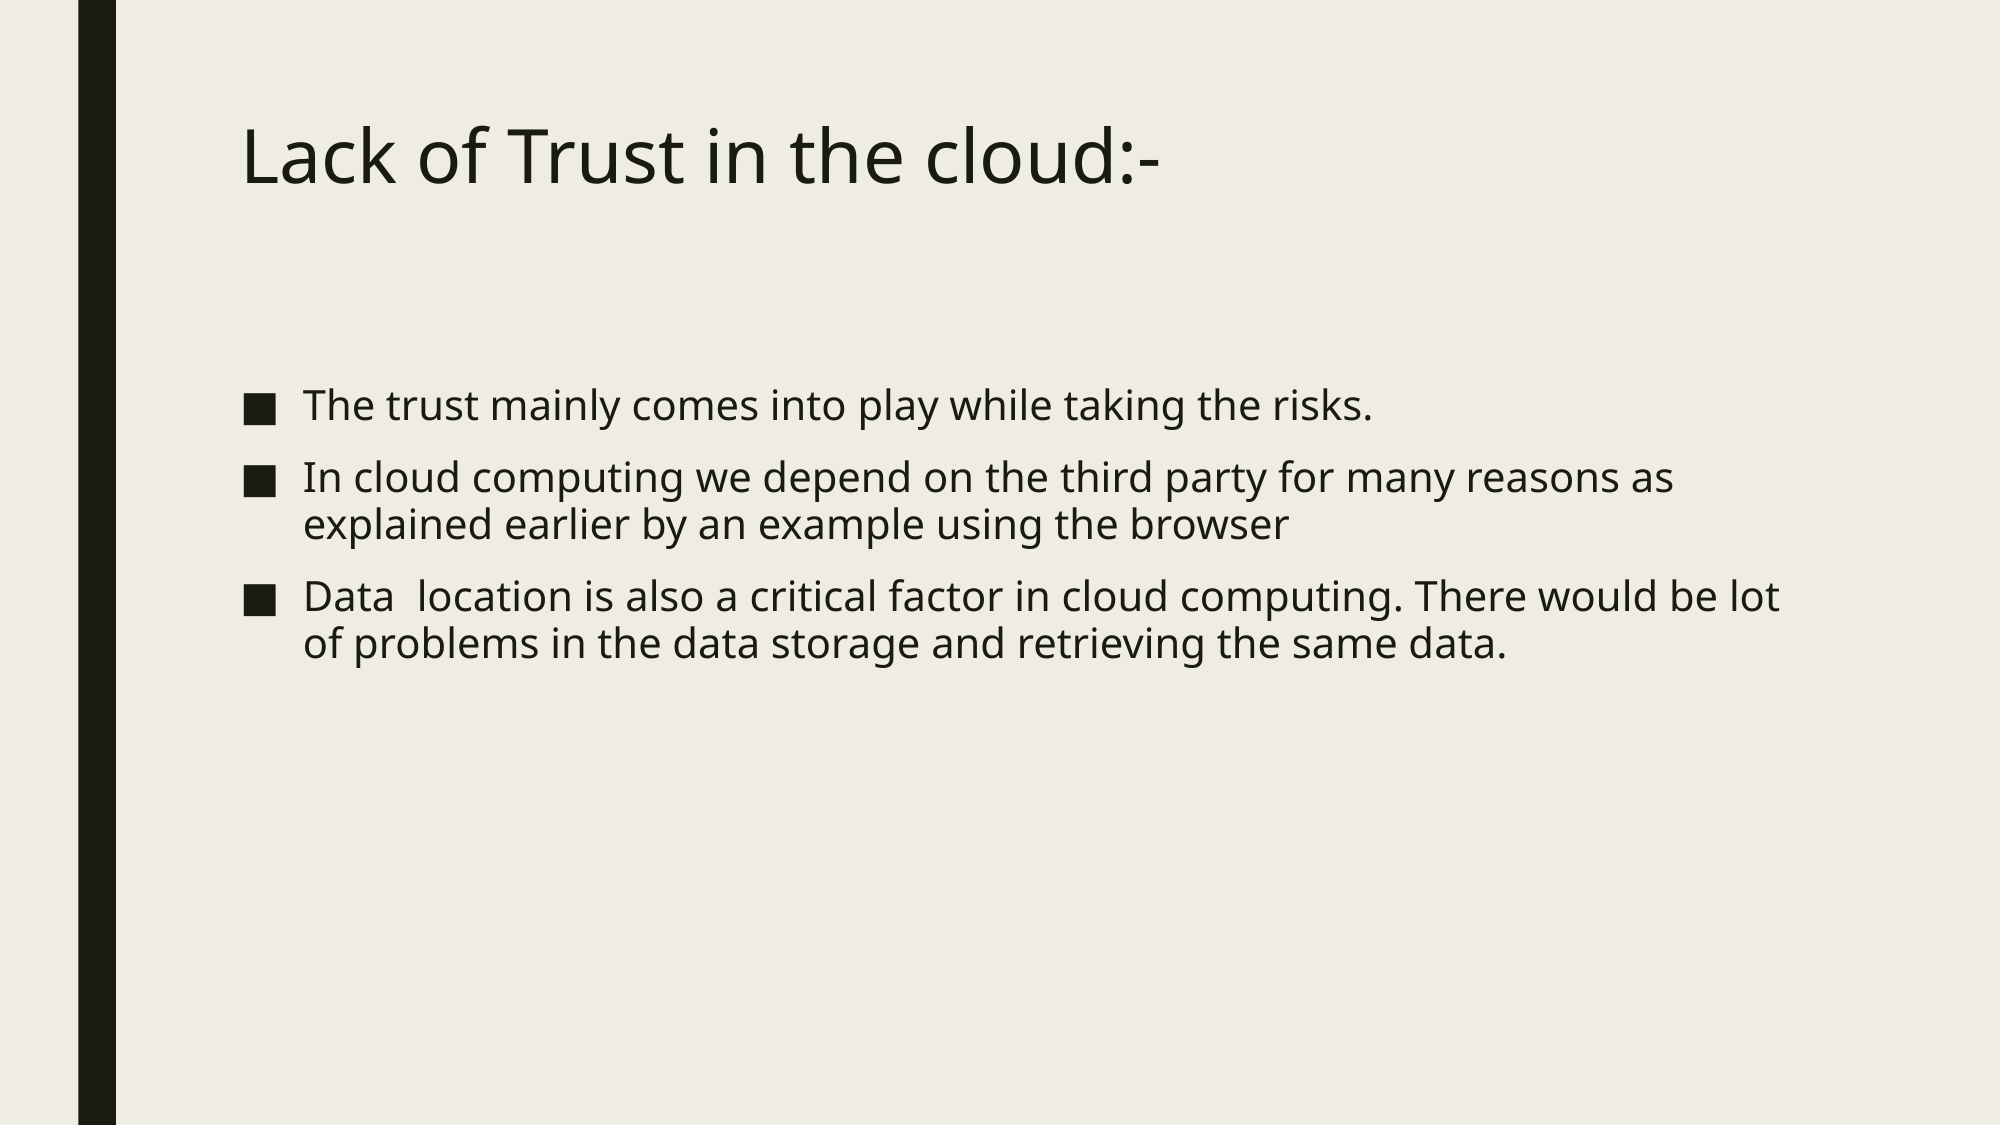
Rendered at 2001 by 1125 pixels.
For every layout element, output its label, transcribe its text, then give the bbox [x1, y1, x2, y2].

title Lack of Trust in the cloud:- [225, 112, 1800, 188]
list The trust mainly comes into play while taking the risks. In cloud computing we depend on the third party for many reasons as explained earlier by an example using the browser Data location is also a critical factor in cloud computing. There would be lot of problems in the data storage and retrieving the same data. [225, 375, 1800, 963]
